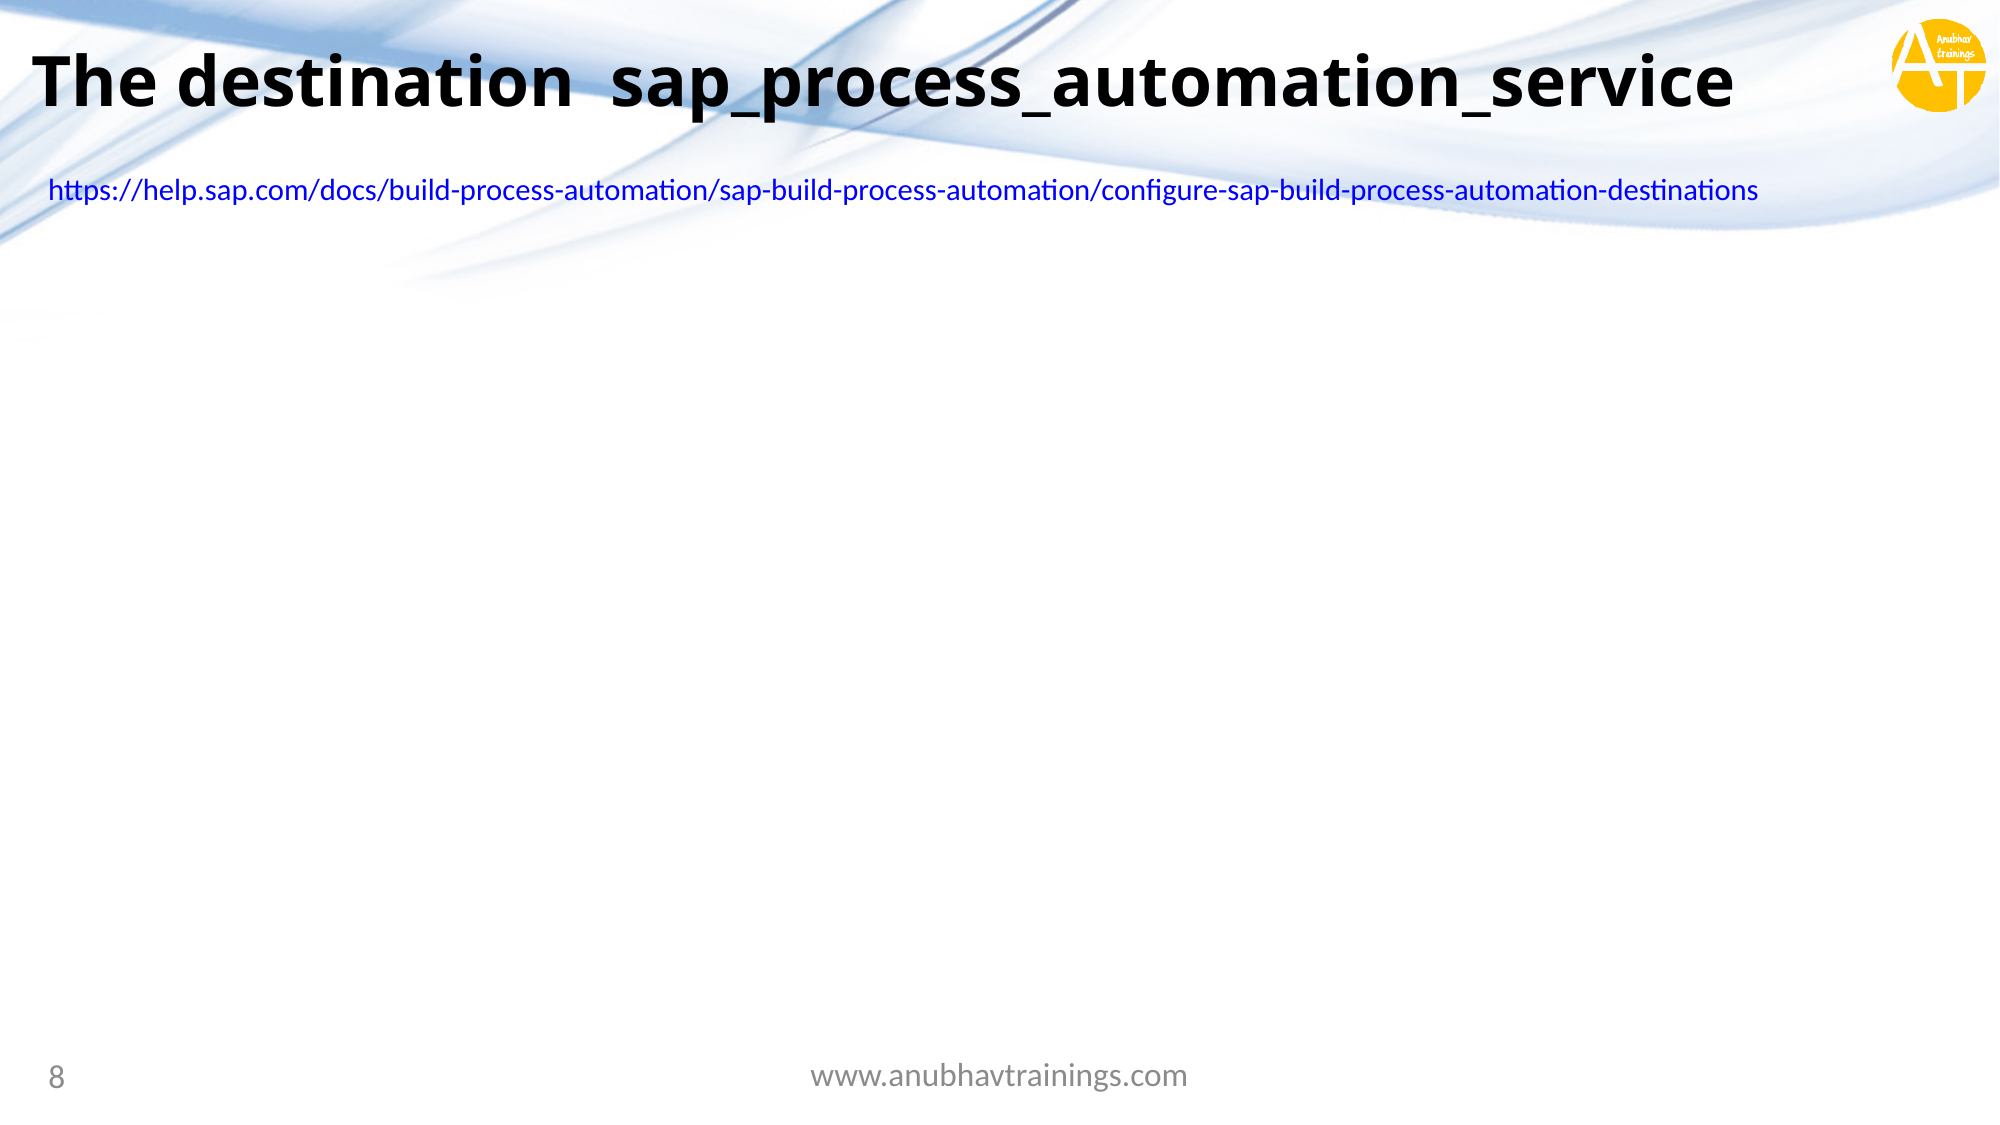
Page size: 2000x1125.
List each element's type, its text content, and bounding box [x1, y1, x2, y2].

footer www.anubhavtrainings.com [683, 1042, 1317, 1103]
picture [0, 0, 2000, 1125]
text_box https://help.sap.com/docs/build-process-automation/sap-build-process-automation/configure-sap-build-process-automation-destinations [33, 162, 1900, 251]
slide_number 8 [33, 1045, 134, 1106]
title The destination sap_process_automation_service [16, 29, 1817, 146]
